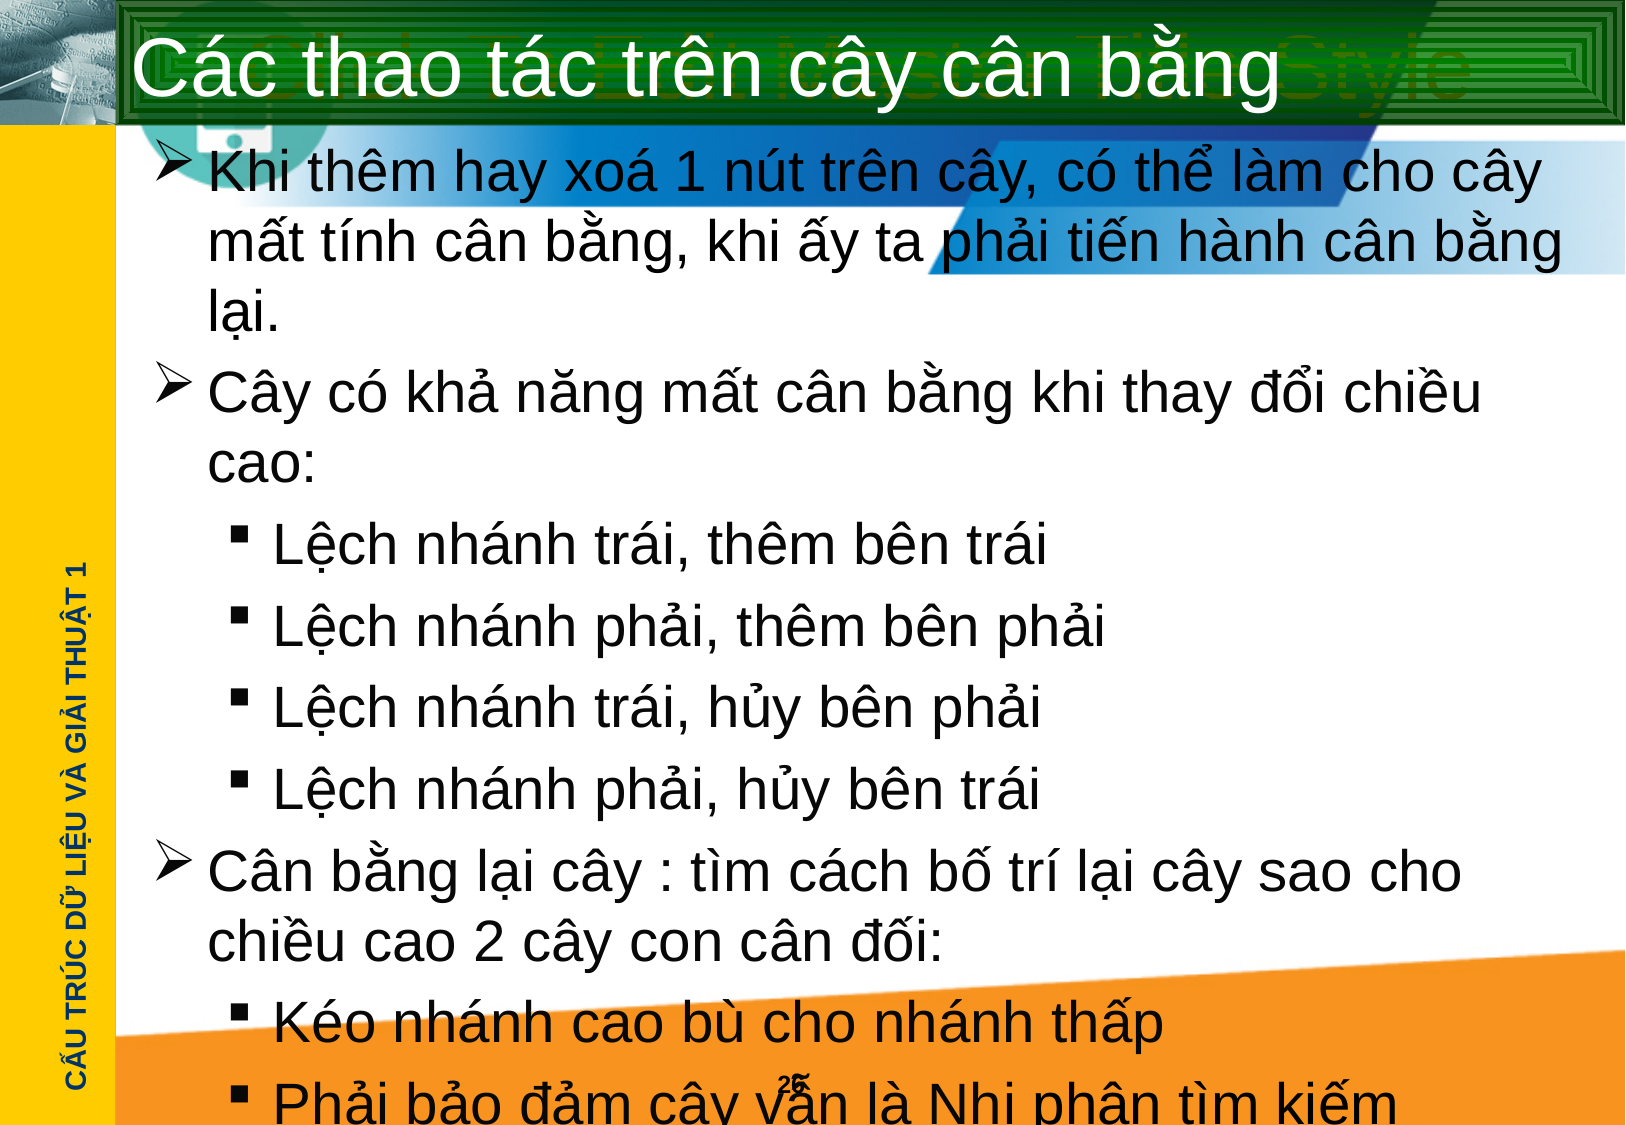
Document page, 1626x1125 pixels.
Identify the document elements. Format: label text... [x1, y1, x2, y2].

picture [116, 0, 1626, 1125]
picture [0, 0, 115, 125]
list Khi thêm hay xoá 1 nút trên cây, có thể làm cho cây mất tính cân bằng, khi ấy ta phải tiến hành cân bằng lại. Cây có khả năng mất cân bằng khi thay đổi chiều cao: Lệch nhánh trái, thêm bên trái Lệch nhánh phải, thêm bên phải Lệch nhánh trái, hủy bên phải Lệch nhánh phải, hủy bên trái Cân bằng lại cây : tìm cách bố trí lại cây sao cho chiều cao 2 cây con cân đối: Kéo nhánh cao bù cho nhánh thấp Phải bảo đảm cây vẫn là Nhị phân tìm kiếm [136, 125, 1605, 752]
title Các thao tác trên cây cân bằng [115, 0, 1625, 126]
